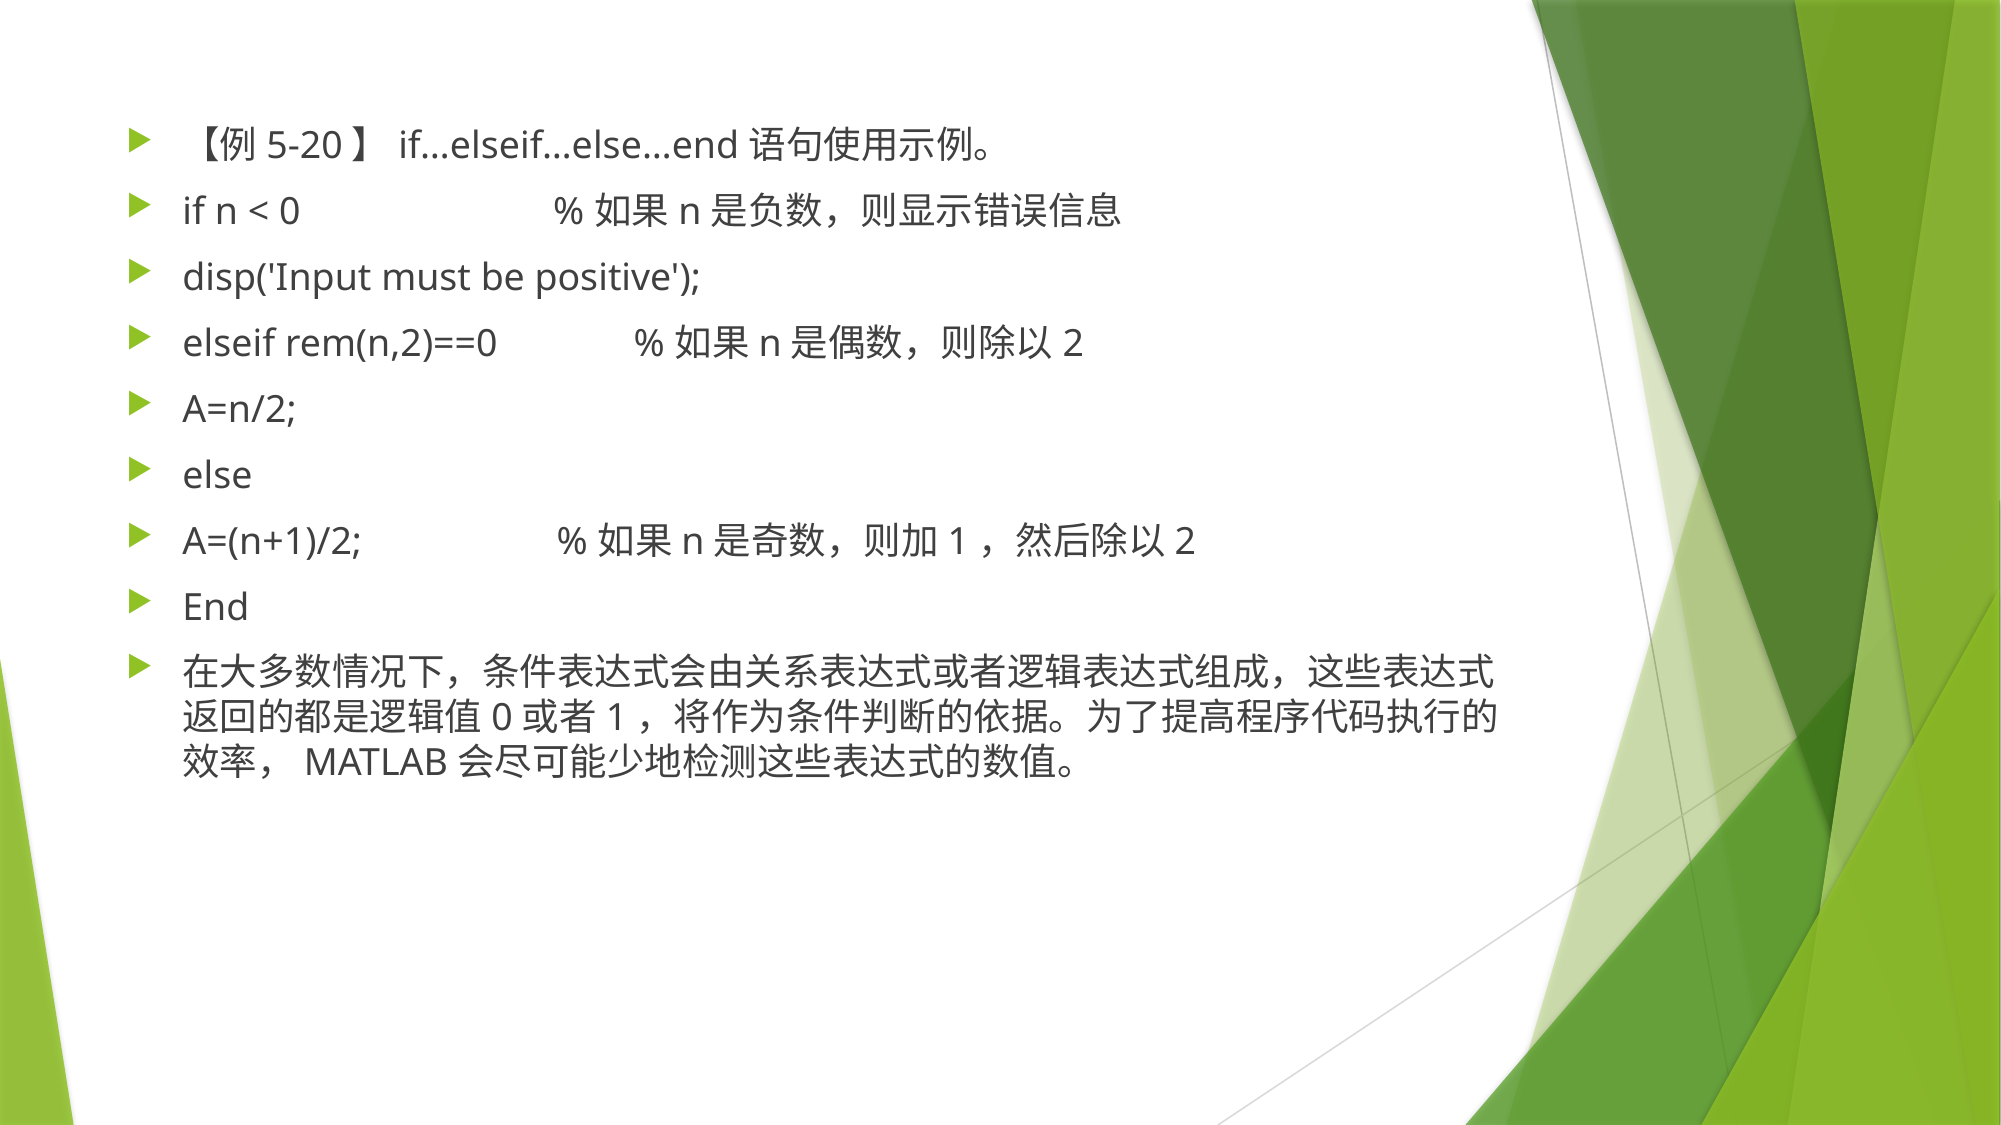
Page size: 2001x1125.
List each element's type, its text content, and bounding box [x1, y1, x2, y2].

list 【例5-20】if…elseif…else…end语句使用示例。 if n < 0 %如果n是负数，则显示错误信息 disp('Input must be positive'); elseif rem(n,2)==0 %如果n是偶数，则除以2 A=n/2; else A=(n+1)/2; %如果n是奇数，则加1，然后除以2 End 在大多数情况下，条件表达式会由关系表达式或者逻辑表达式组成，这些表达式返回的都是逻辑值0或者1，将作为条件判断的依据。为了提高程序代码执行的效率，MATLAB会尽可能少地检测这些表达式的数值。 [110, 113, 1522, 992]
